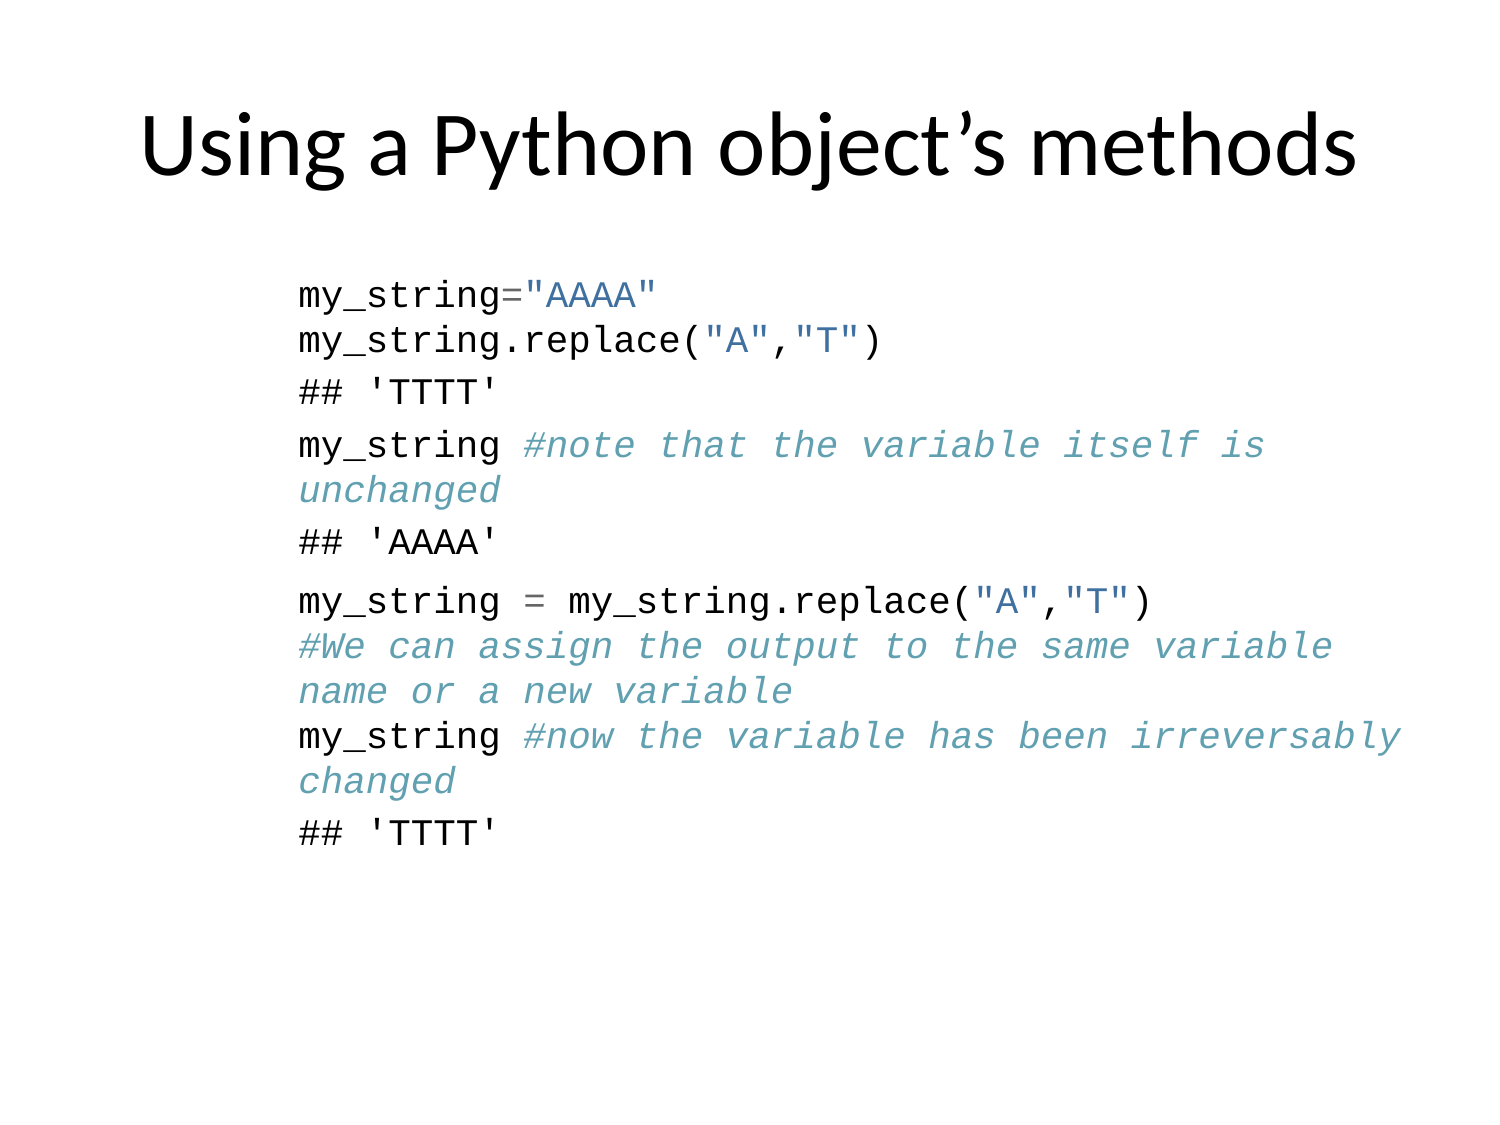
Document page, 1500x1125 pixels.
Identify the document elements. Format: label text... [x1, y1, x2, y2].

list my_string="AAAA" my_string.replace("A","T") ## 'TTTT' my_string #note that the variable itself is unchanged ## 'AAAA' my_string = my_string.replace("A","T") #We can assign the output to the same variable name or a new variable my_string #now the variable has been irreversably changed ## 'TTTT' [75, 262, 1425, 1005]
title Using a Python object’s methods [75, 45, 1425, 233]
